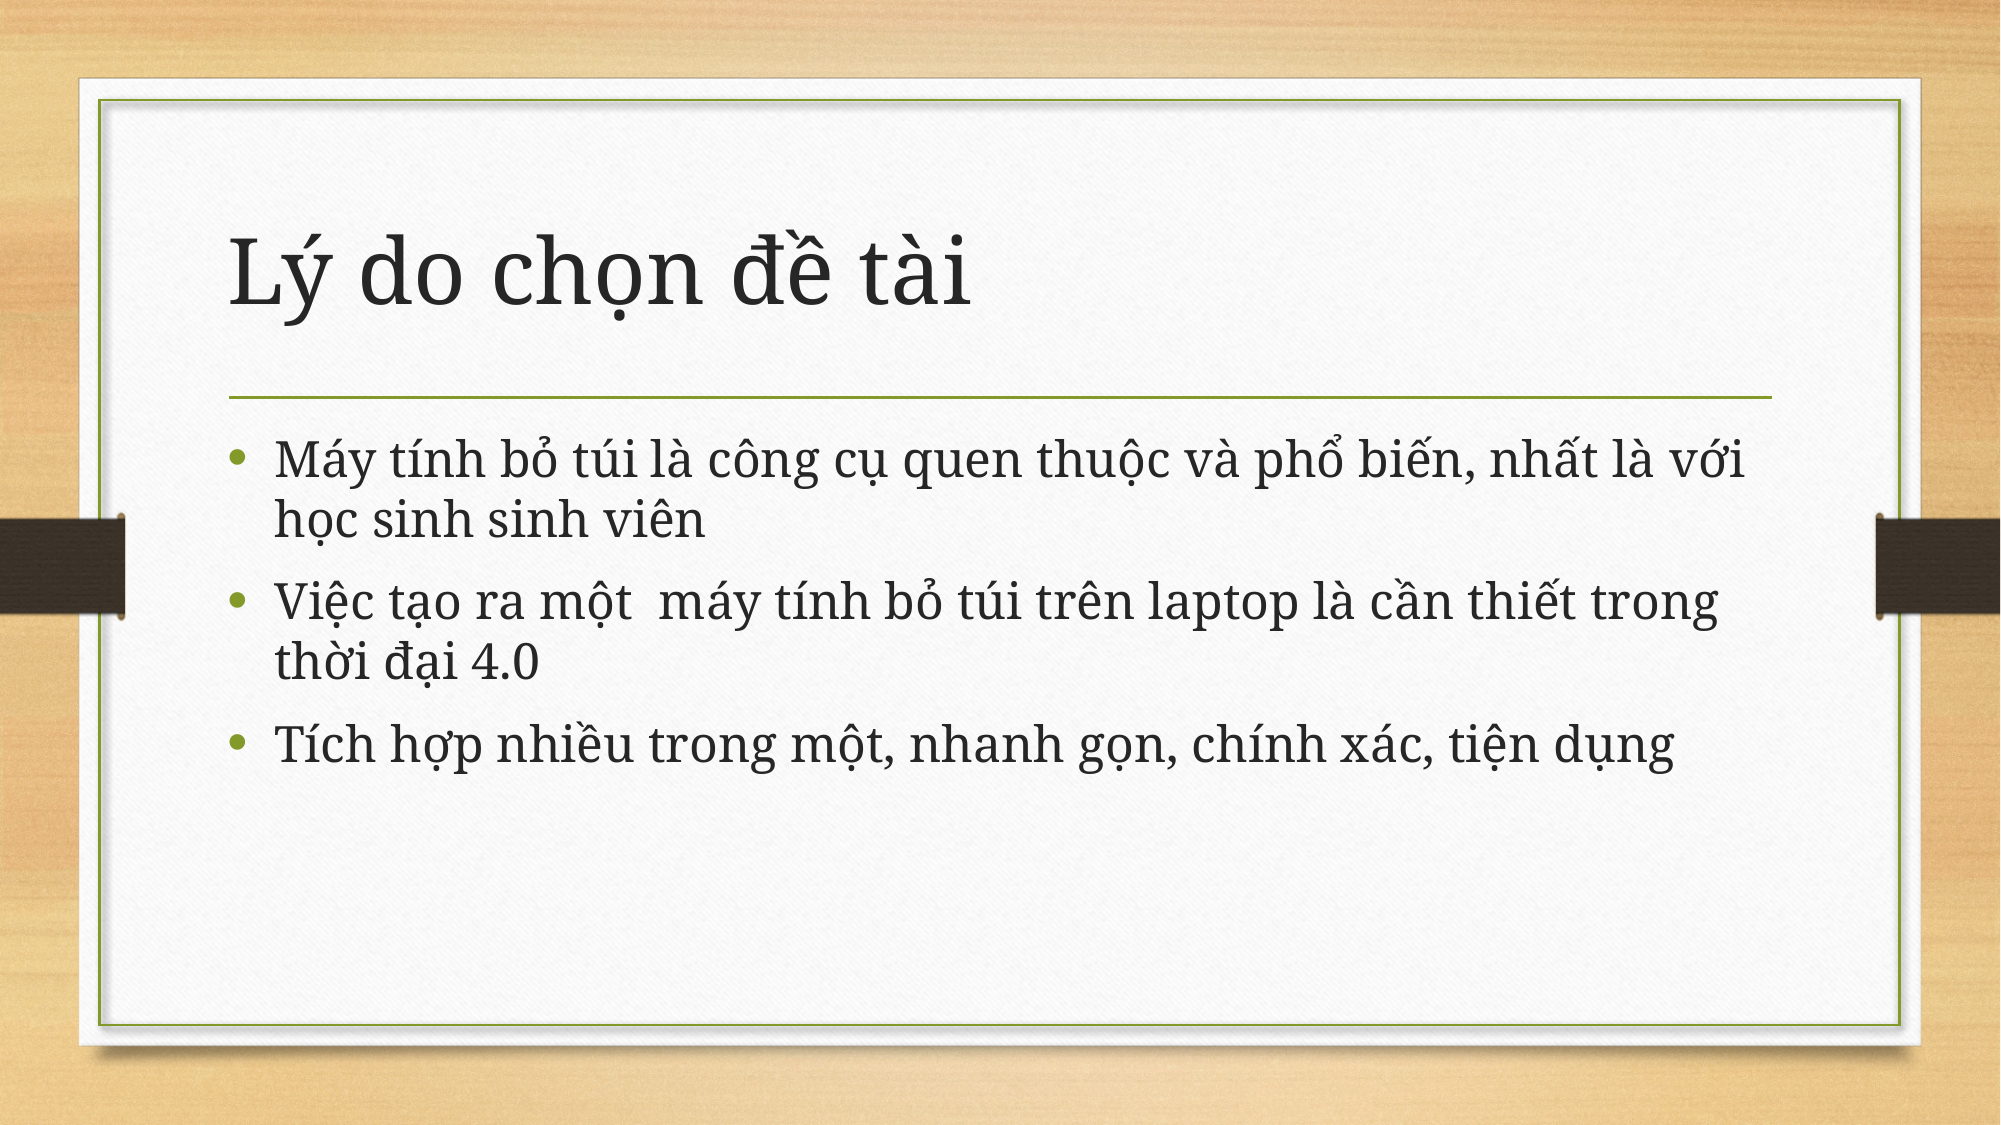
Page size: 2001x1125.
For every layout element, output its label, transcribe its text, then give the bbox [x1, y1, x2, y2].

list Máy tính bỏ túi là công cụ quen thuộc và phổ biến, nhất là với học sinh sinh viên Việc tạo ra một máy tính bỏ túi trên laptop là cần thiết trong thời đại 4.0 Tích hợp nhiều trong một, nhanh gọn, chính xác, tiện dụng [212, 419, 1788, 964]
title Lý do chọn đề tài [212, 161, 1788, 375]
picture [0, 0, 2001, 1125]
